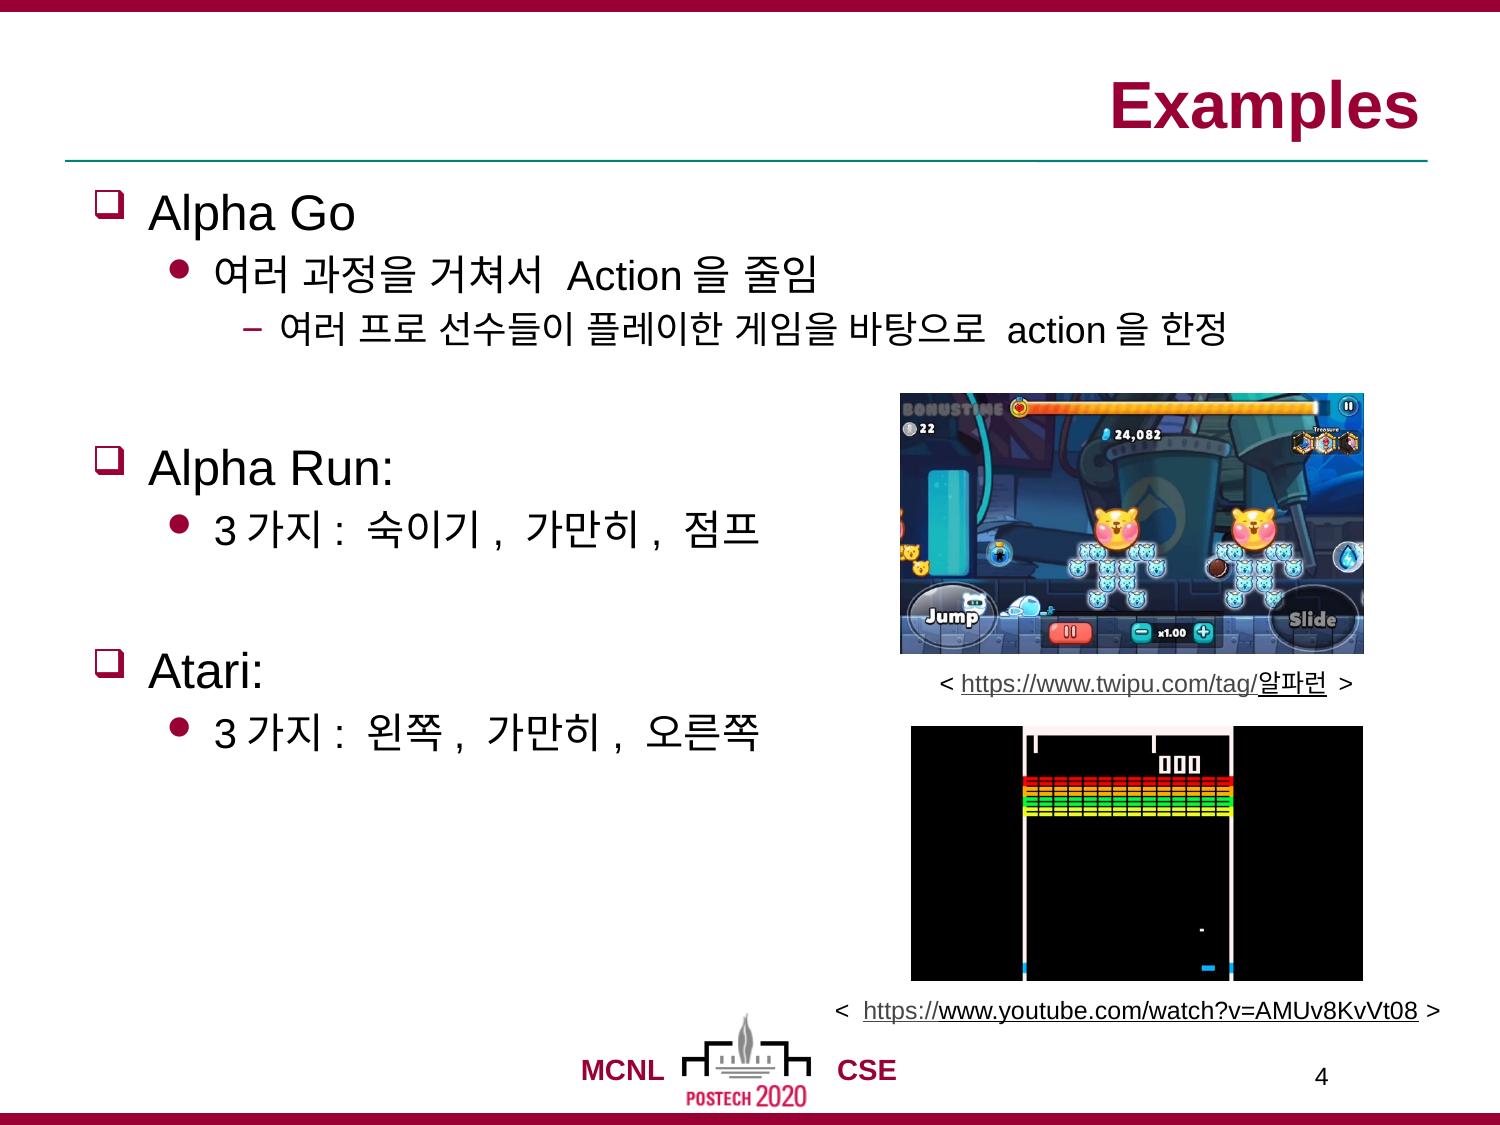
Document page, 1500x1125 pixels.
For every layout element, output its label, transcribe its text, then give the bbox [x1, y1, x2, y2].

text_box < https://www.twipu.com/tag/알파런 > [924, 660, 1500, 712]
text_box < https://www.youtube.com/watch?v=AMUv8KvVt08 > [820, 986, 1500, 1032]
title Examples [74, 36, 1436, 150]
picture [910, 725, 1363, 981]
slide_number 4 [1299, 1052, 1425, 1113]
list Alpha Go 여러 과정을 거쳐서 Action을 줄임 여러 프로 선수들이 플레이한 게임을 바탕으로 action을 한정 Alpha Run: 3가지: 숙이기, 가만히, 점프 Atari: 3가지: 왼쪽, 가만히, 오른쪽 [76, 172, 1427, 1024]
picture [672, 1024, 820, 1111]
picture [900, 392, 1364, 655]
